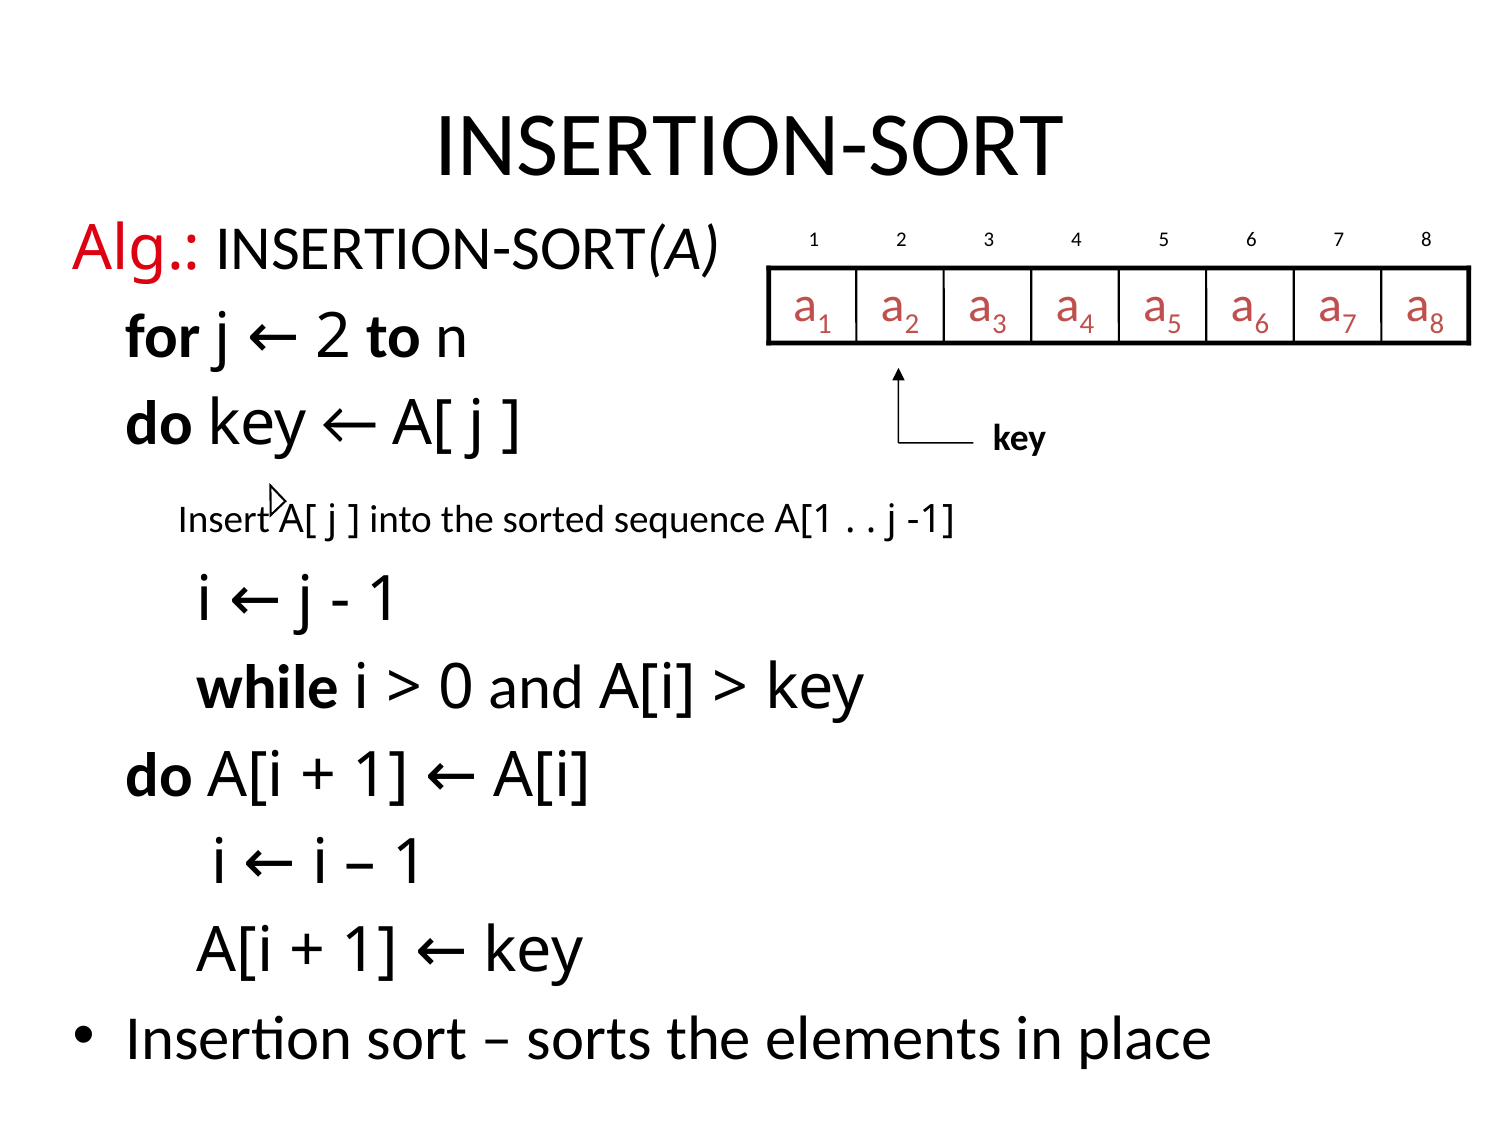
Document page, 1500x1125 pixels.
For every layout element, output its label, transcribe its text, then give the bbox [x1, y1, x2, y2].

title INSERTION-SORT [75, 45, 1425, 216]
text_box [898, 367, 1067, 466]
text_box [270, 485, 286, 516]
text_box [768, 217, 1469, 344]
list Alg.: INSERTION-SORT(A) for j ← 2 to n do key ← A[ j ] Insert A[ j ] into the sorted sequence A[1 . . j -1] i ← j - 1 while i > 0 and A[i] > key do A[i + 1] ← A[i] i ← i – 1 A[i + 1] ← key Insertion sort – sorts the elements in place [57, 199, 1408, 1087]
